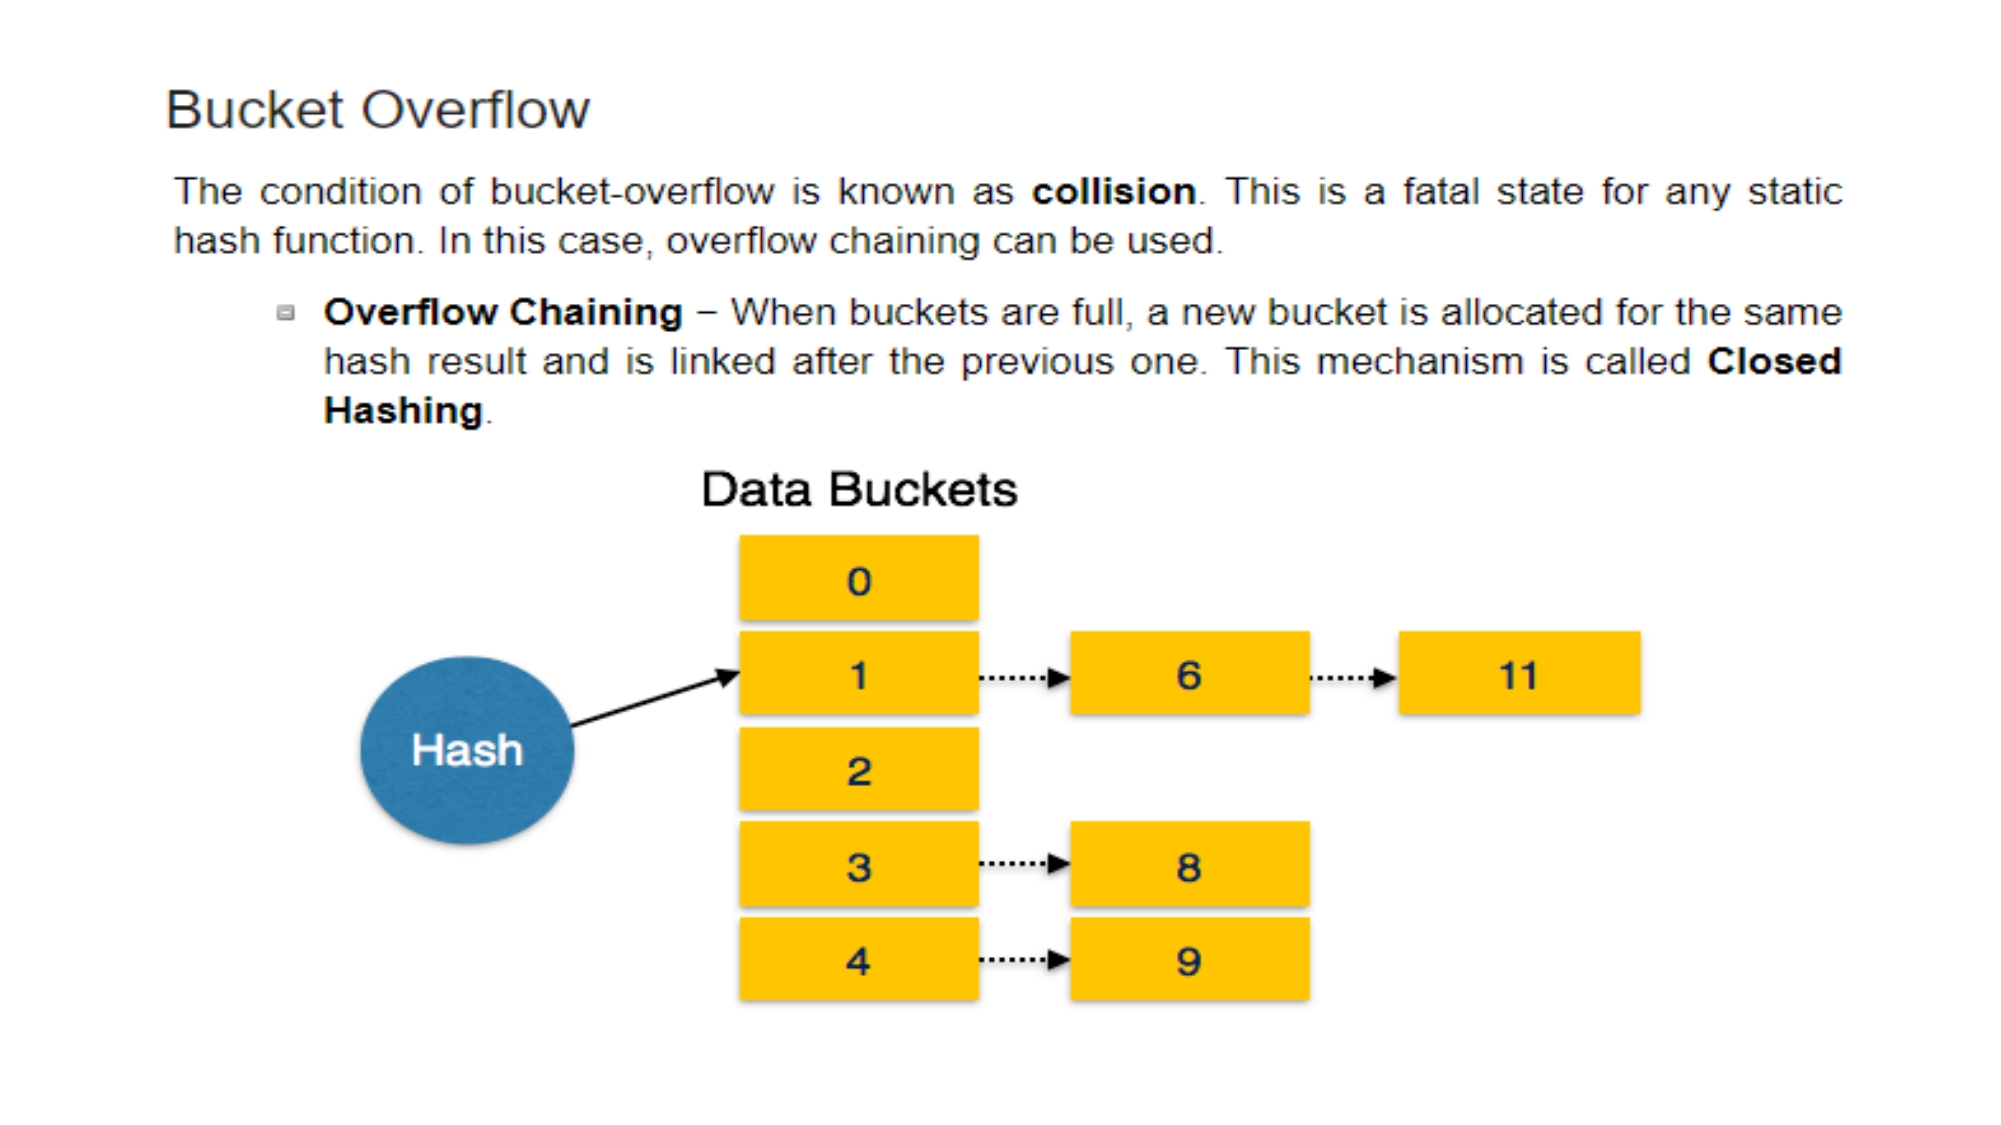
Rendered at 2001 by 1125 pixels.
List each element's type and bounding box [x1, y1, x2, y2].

picture [140, 66, 1886, 1023]
